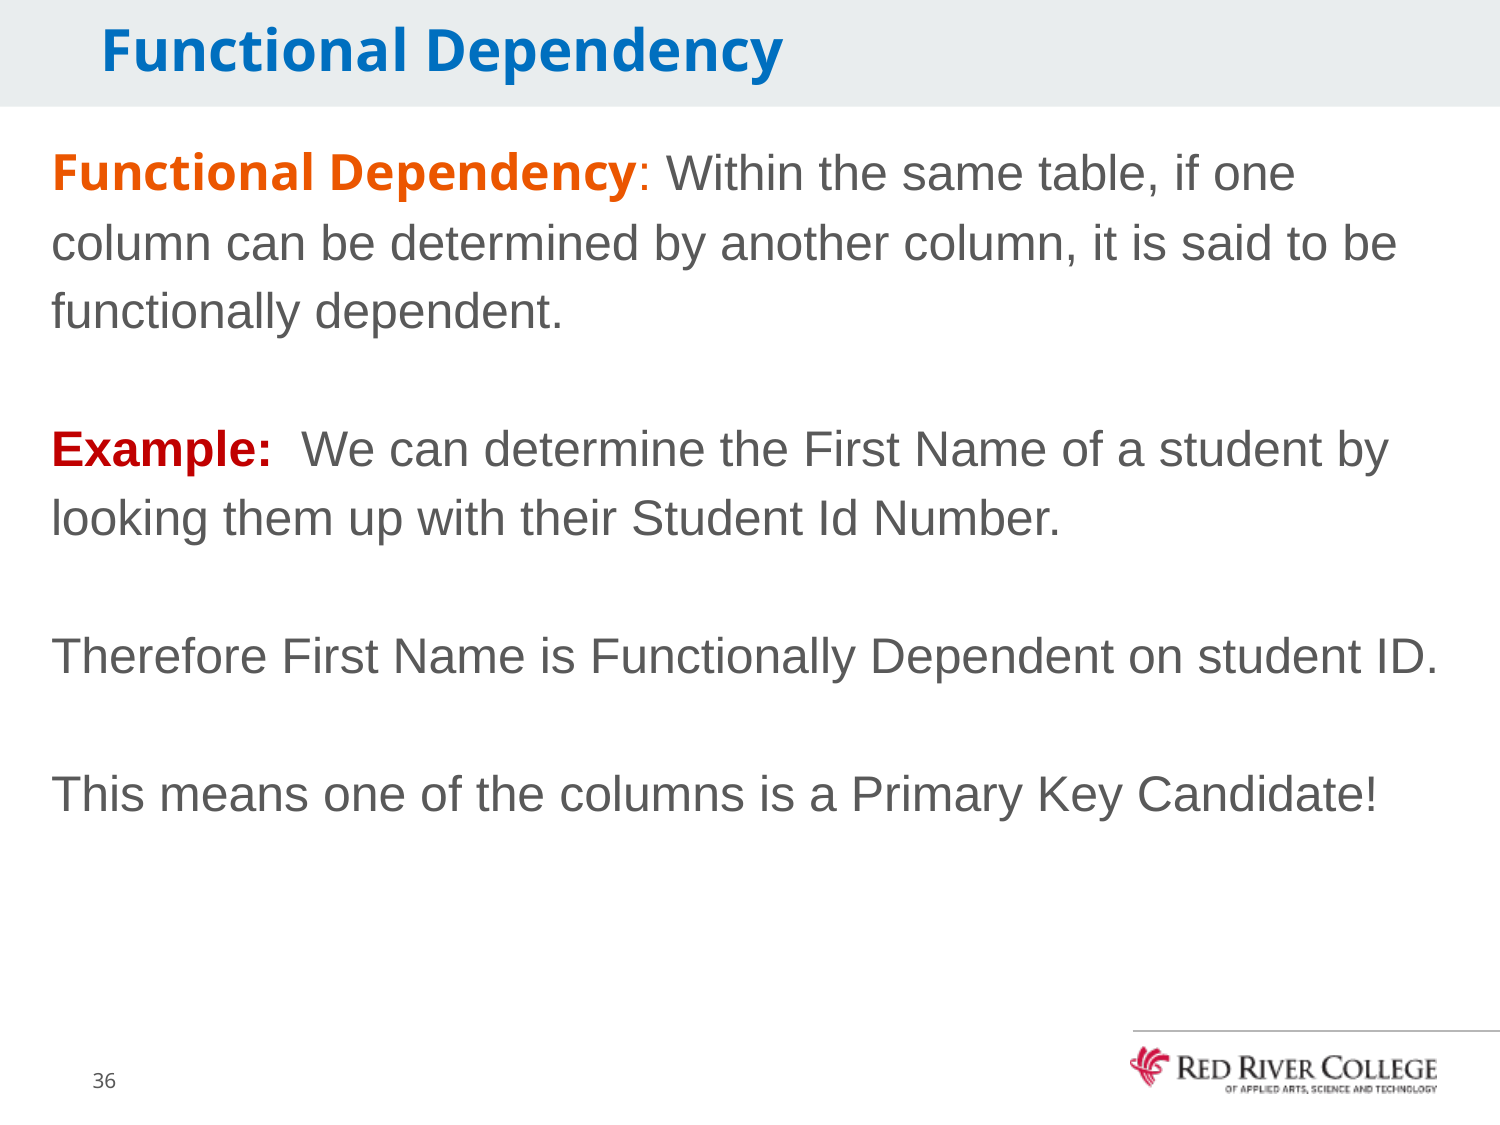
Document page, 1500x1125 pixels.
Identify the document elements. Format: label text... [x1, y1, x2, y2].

title Functional Dependency [85, 13, 1267, 96]
list Functional Dependency: Within the same table, if one column can be determined by another column, it is said to be functionally dependent. Example: We can determine the First Name of a student by looking them up with their Student Id Number. Therefore First Name is Functionally Dependent on student ID. This means one of the columns is a Primary Key Candidate! [36, 124, 1473, 874]
slide_number 36 [77, 1038, 263, 1125]
picture [1130, 1046, 1437, 1094]
